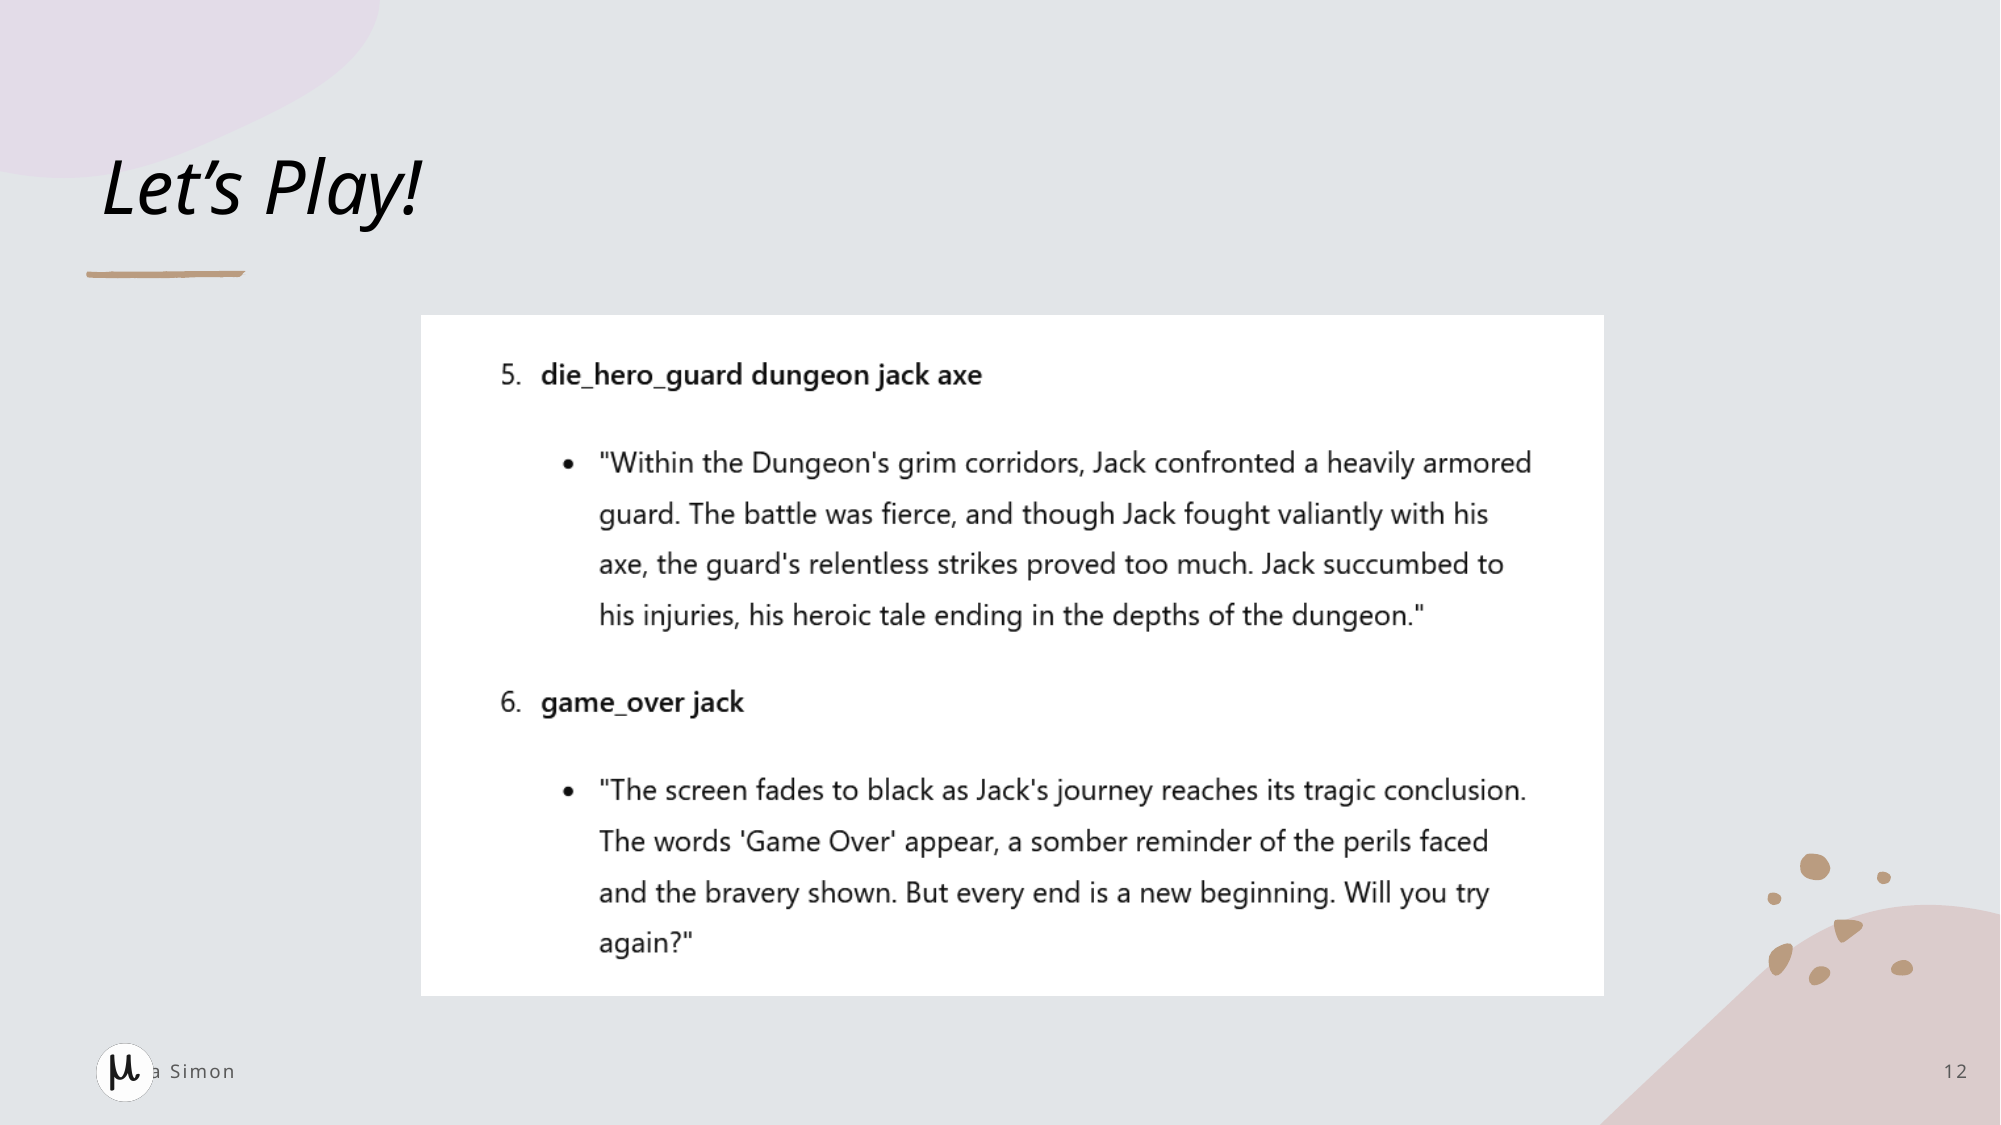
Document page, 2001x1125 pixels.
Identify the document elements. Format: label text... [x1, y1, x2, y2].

slide_number 12 [1911, 1042, 1999, 1103]
footer Nisha Simon [86, 1042, 1875, 1103]
title Let’s Play! [86, 129, 1954, 237]
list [421, 315, 1604, 996]
